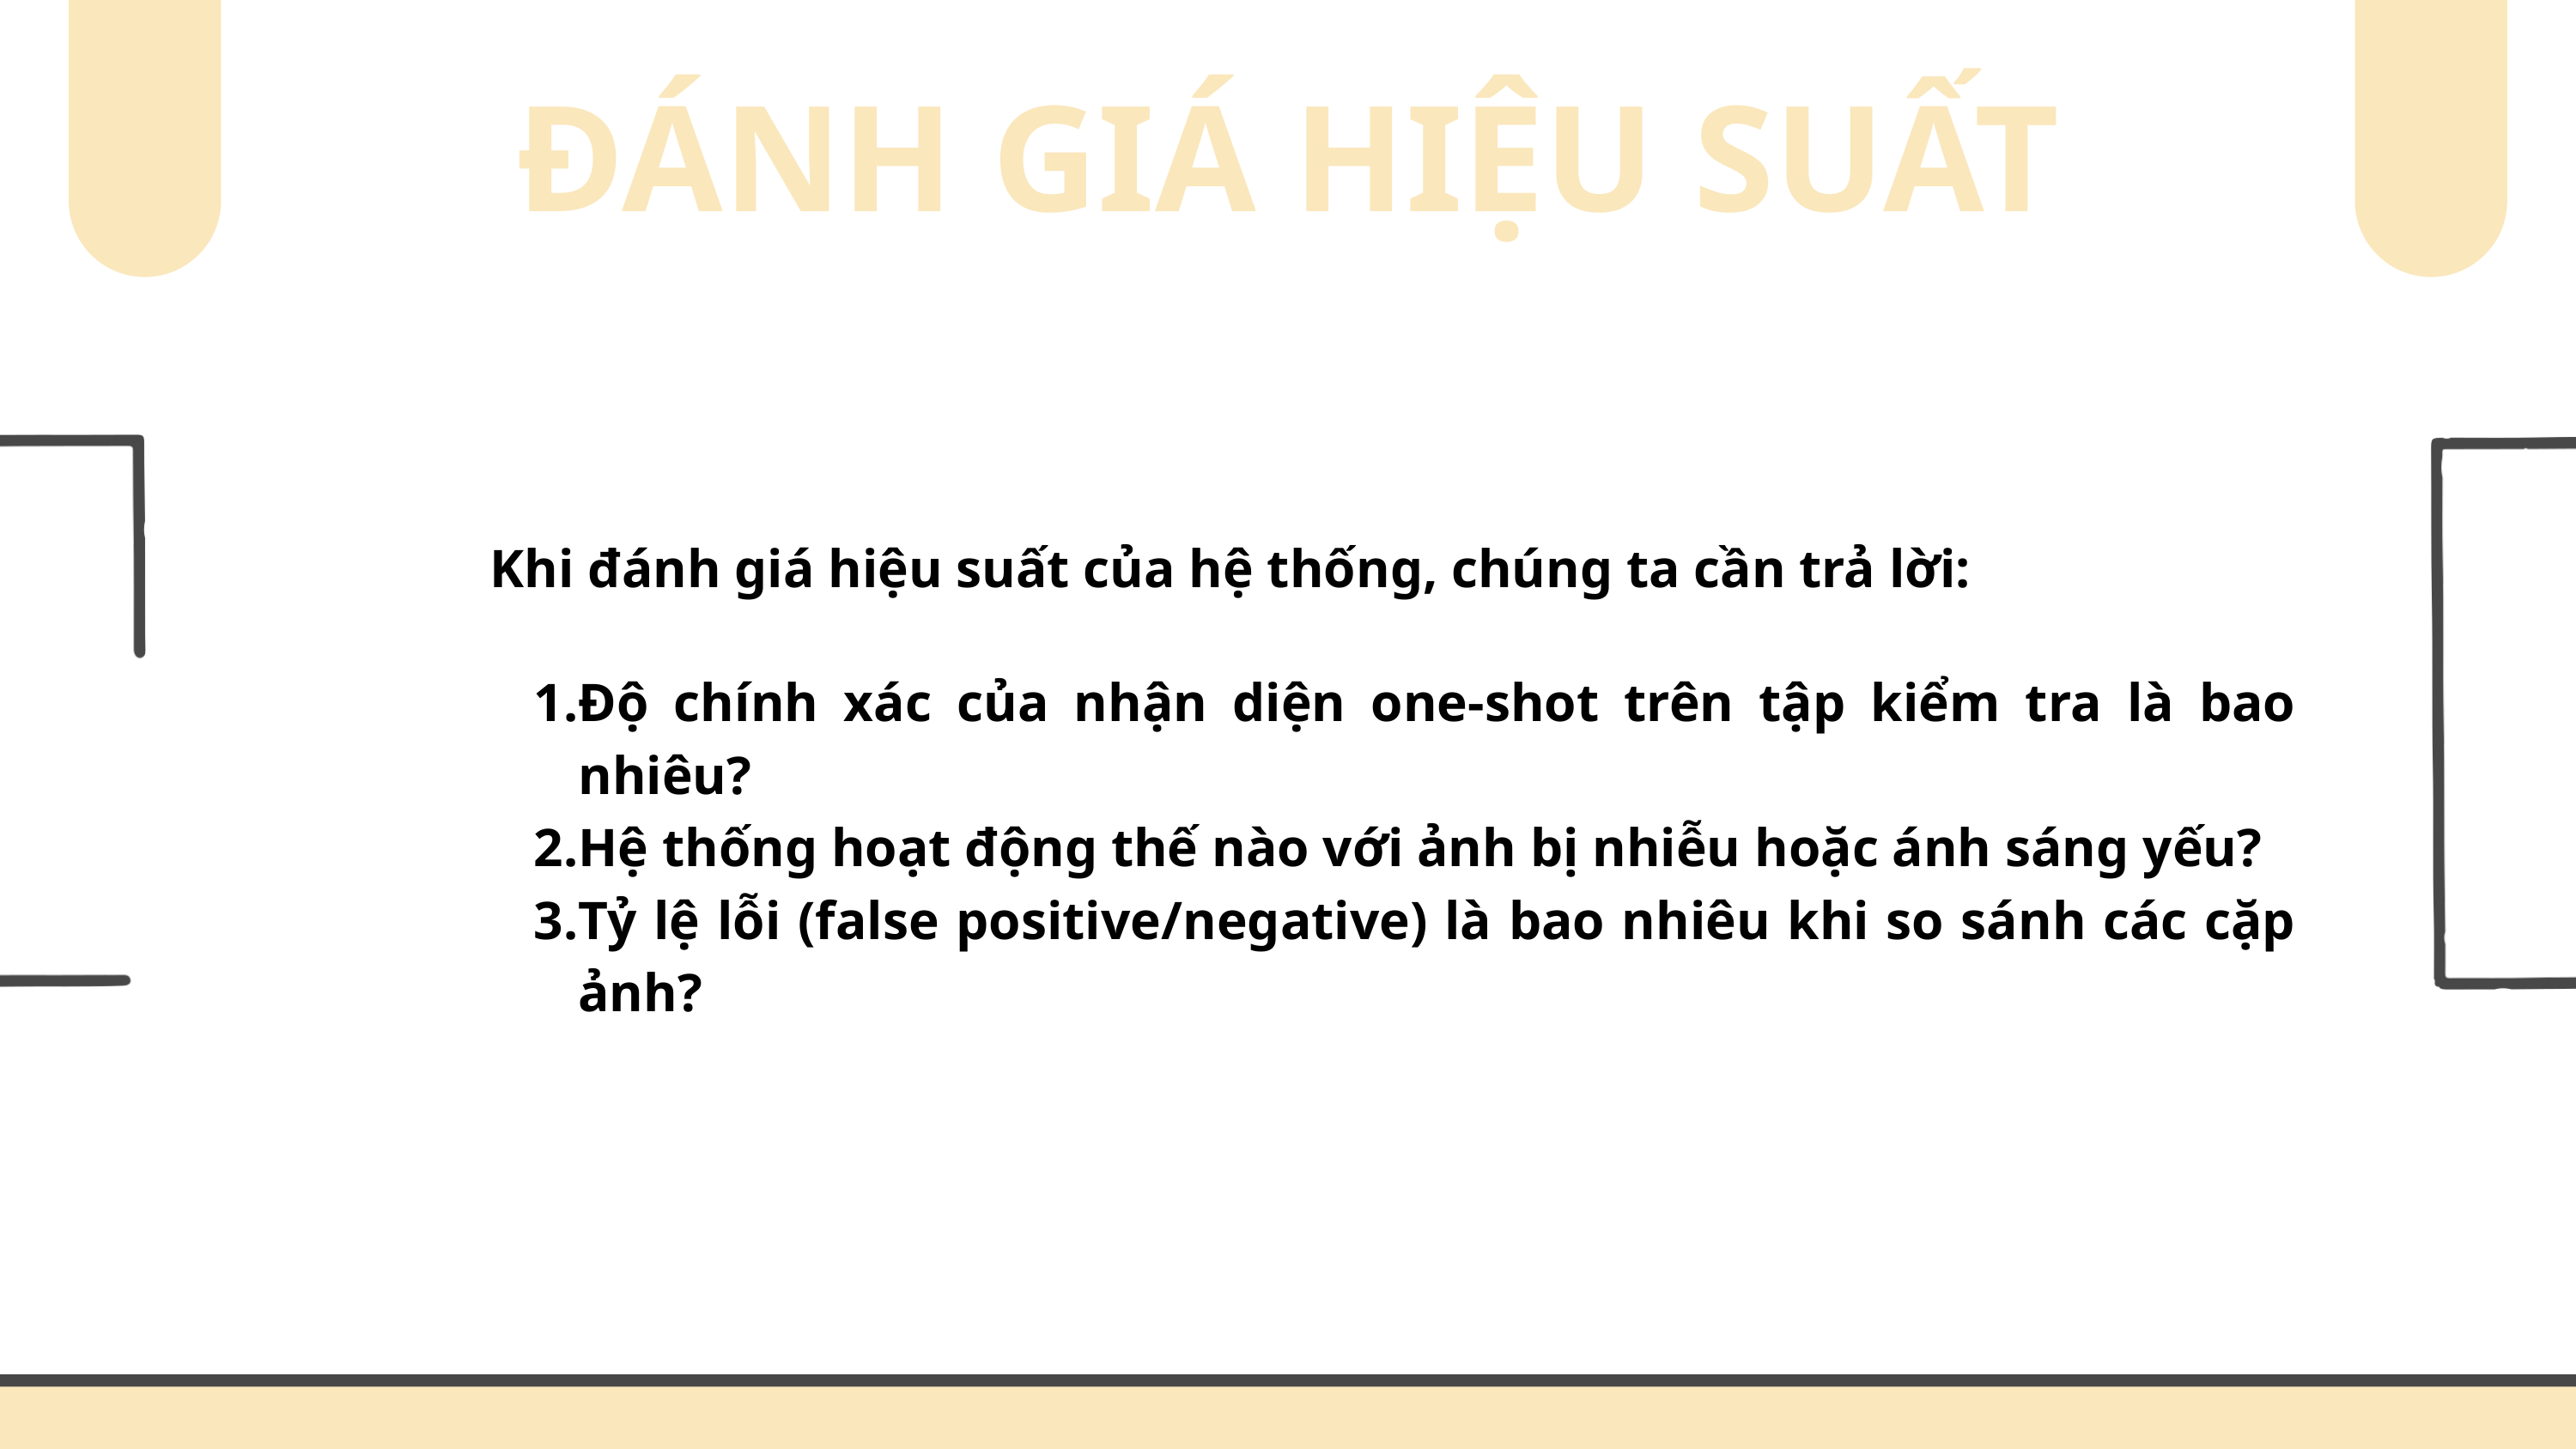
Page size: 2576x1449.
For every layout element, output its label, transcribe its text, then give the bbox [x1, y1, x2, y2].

text_box ĐÁNH GIÁ HIỆU SUẤT [385, 35, 2191, 241]
text_box Độ chính xác của nhận diện one-shot trên tập kiểm tra là bao nhiêu? Hệ thống hoạt động thế nào với ảnh bị nhiễu hoặc ánh sáng yếu? Tỷ lệ lỗi (false positive/negative) là bao nhiêu khi so sánh các cặp ảnh? [489, 659, 2298, 1095]
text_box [0, 1379, 2576, 1449]
text_box [0, 434, 146, 990]
text_box Khi đánh giá hiệu suất của hệ thống, chúng ta cần trả lời: [489, 525, 2298, 599]
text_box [2354, 0, 2508, 277]
text_box [2431, 434, 2576, 990]
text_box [68, 0, 222, 277]
